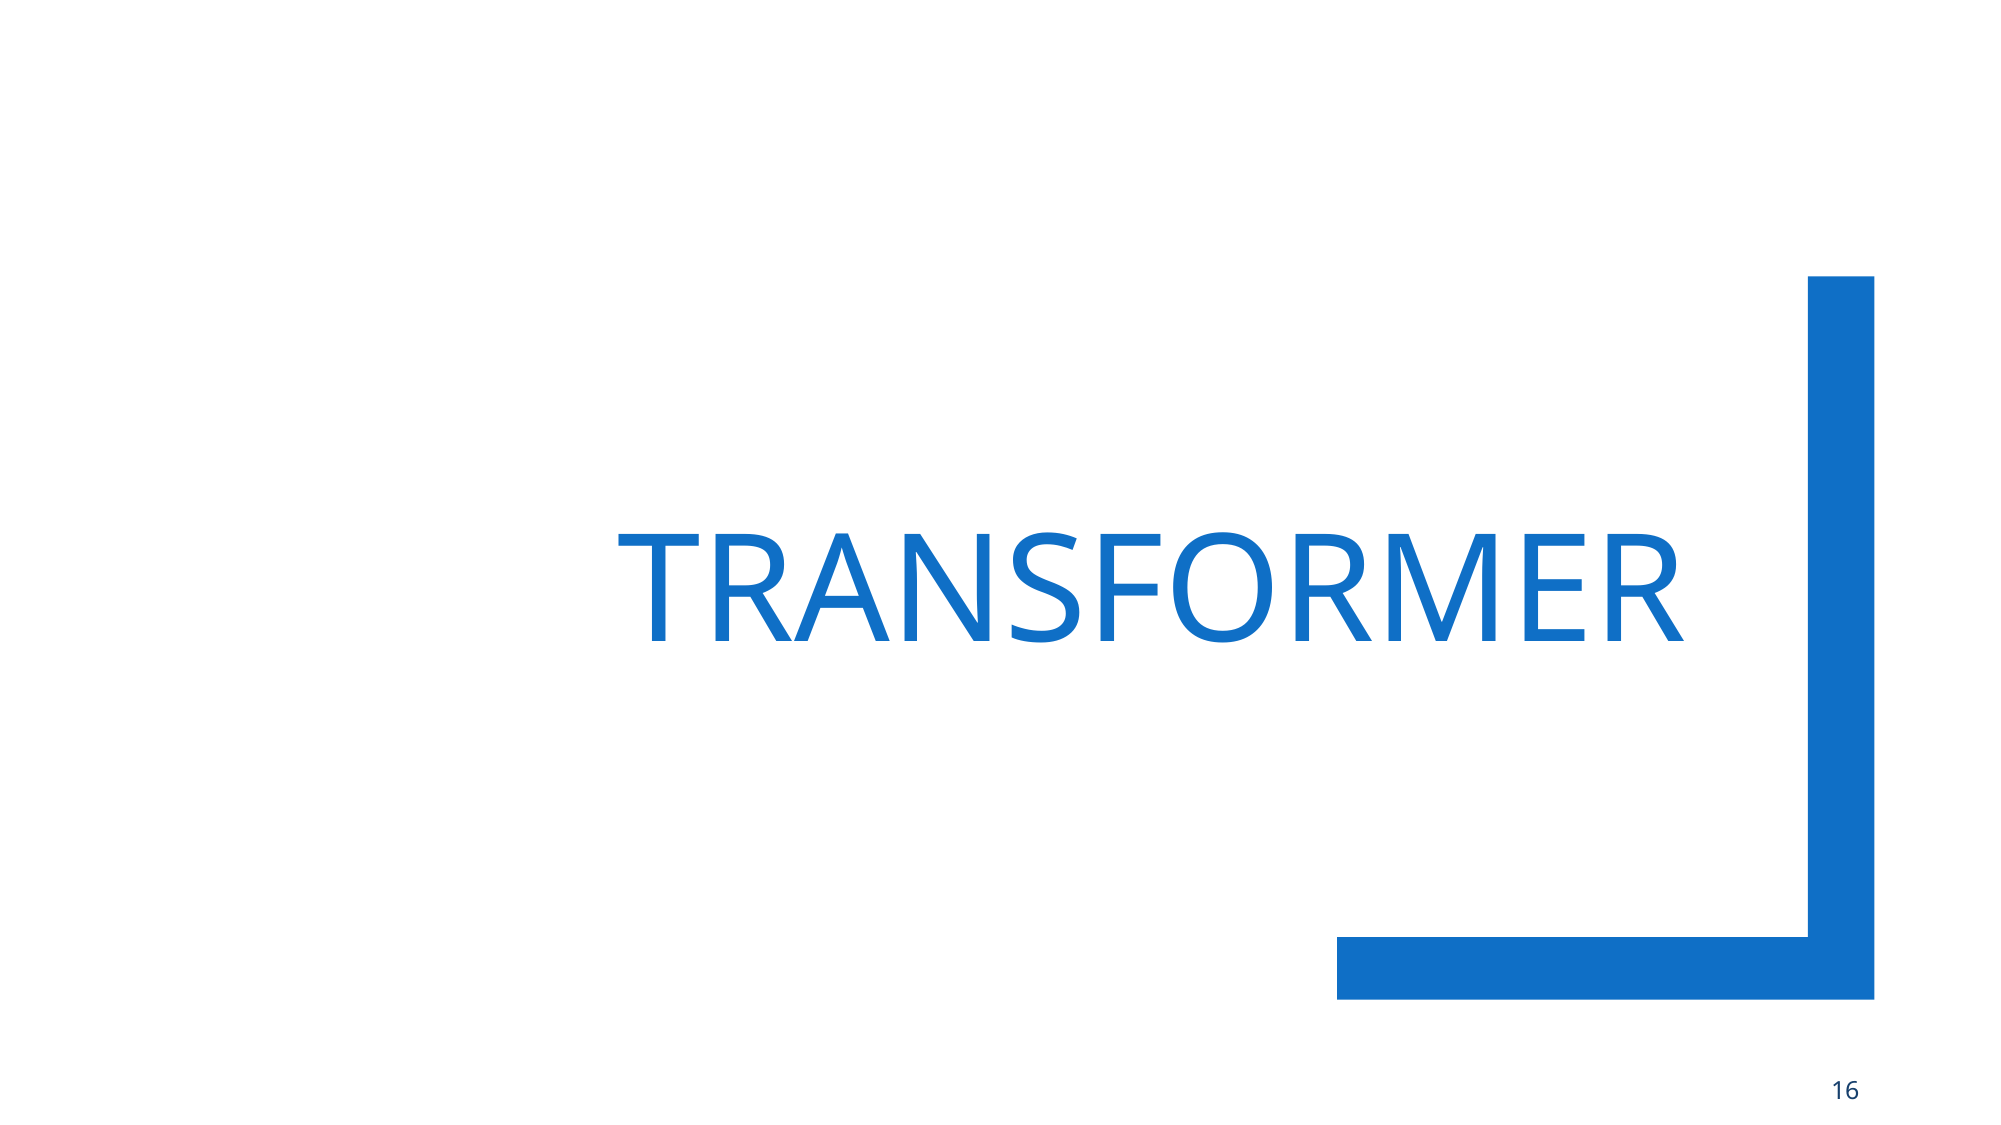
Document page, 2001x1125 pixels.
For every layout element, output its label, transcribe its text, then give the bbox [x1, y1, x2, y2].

title Transformer [125, 213, 1703, 682]
slide_number 16 [1612, 1058, 1875, 1125]
